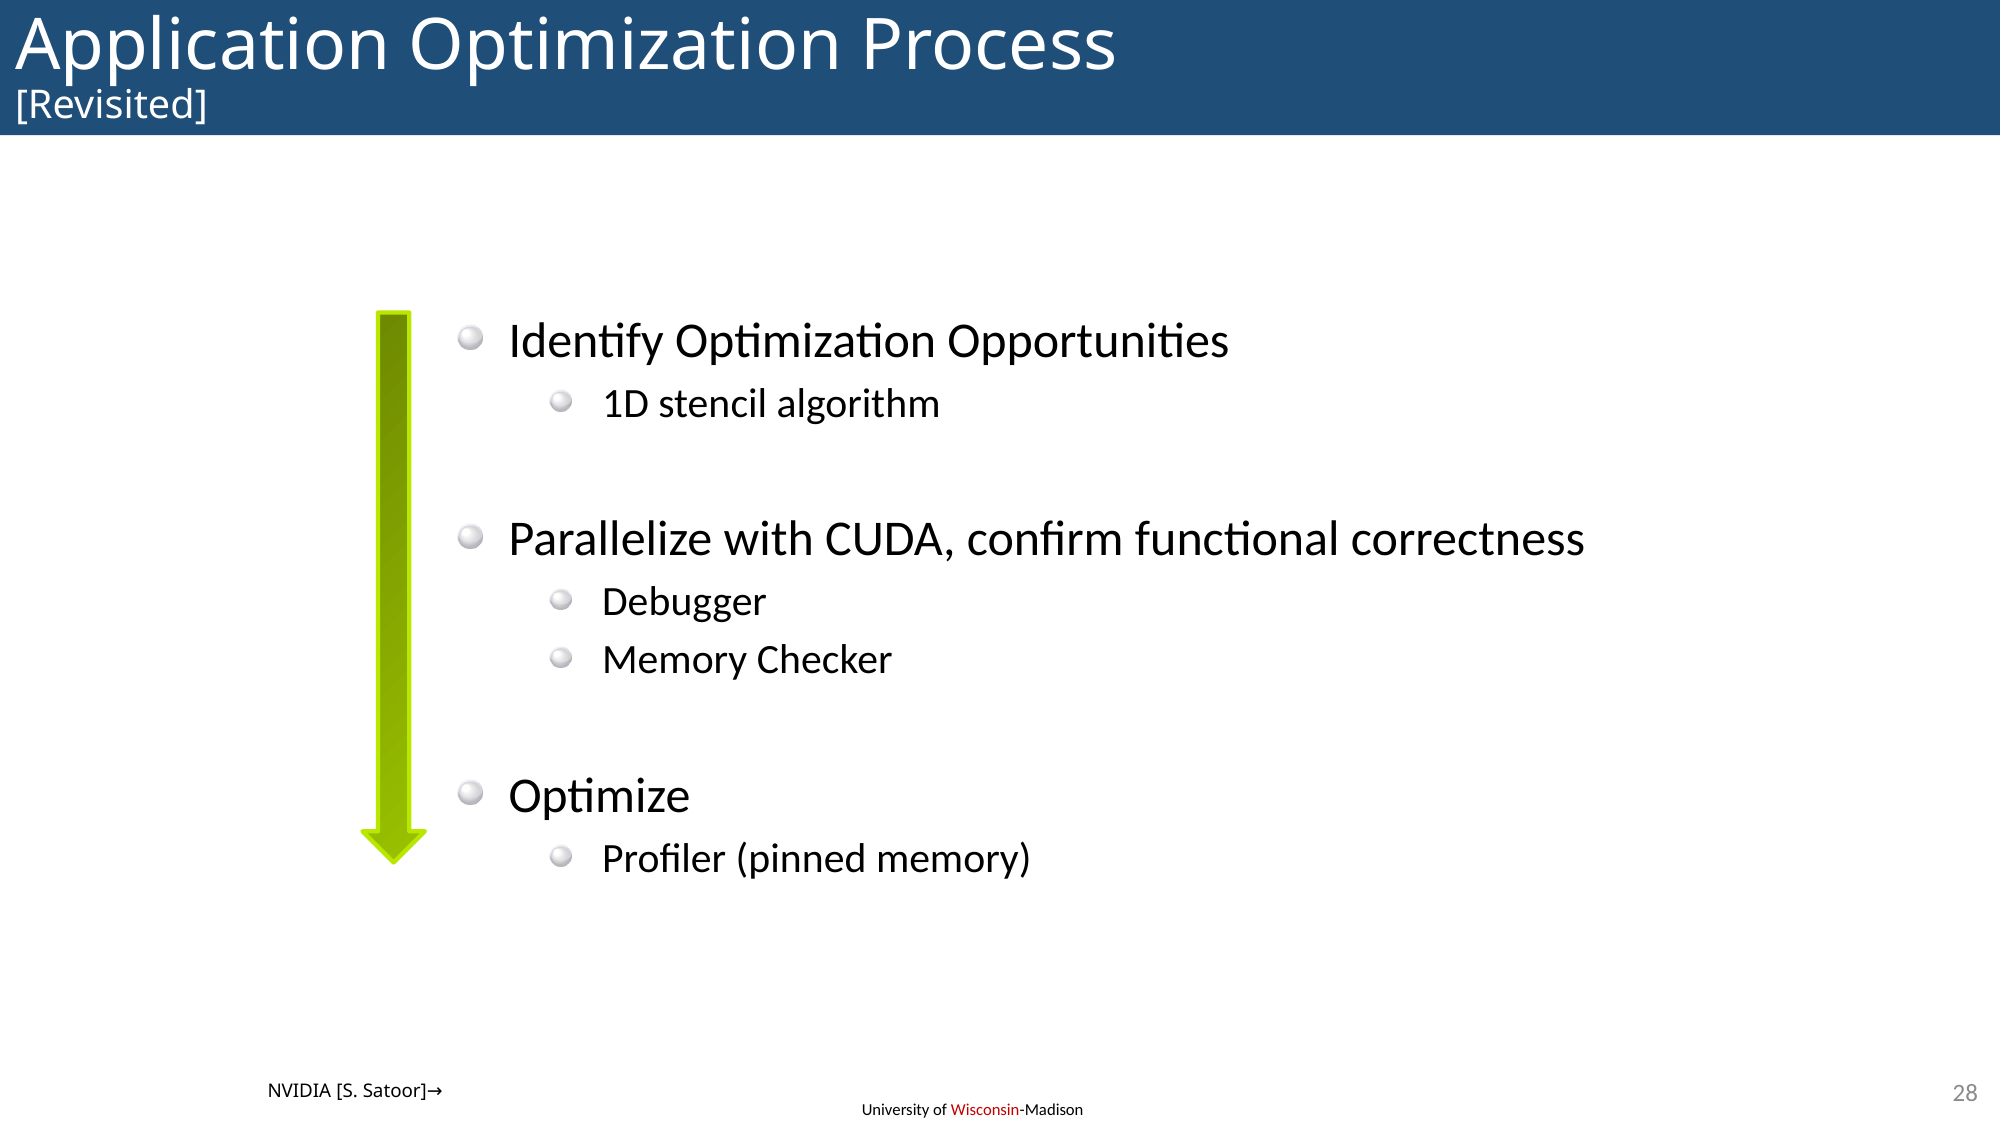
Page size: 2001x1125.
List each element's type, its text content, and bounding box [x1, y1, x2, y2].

picture [452, 518, 488, 554]
picture [545, 584, 576, 614]
picture [452, 774, 488, 810]
title Application Optimization Process [Revisited] [0, 0, 2000, 136]
text_box NVIDIA [S. Satoor]→ [252, 1071, 458, 1109]
picture [545, 840, 576, 871]
text_box Identify Optimization Opportunities 1D stencil algorithm Parallelize with CUDA, confirm functional correctness Debugger Memory Checker Optimize Profiler (pinned memory) [437, 299, 1713, 988]
picture [452, 319, 488, 355]
picture [545, 642, 576, 672]
picture [545, 385, 576, 416]
text_box [362, 312, 425, 863]
slide_number 28 [1879, 1069, 1994, 1114]
